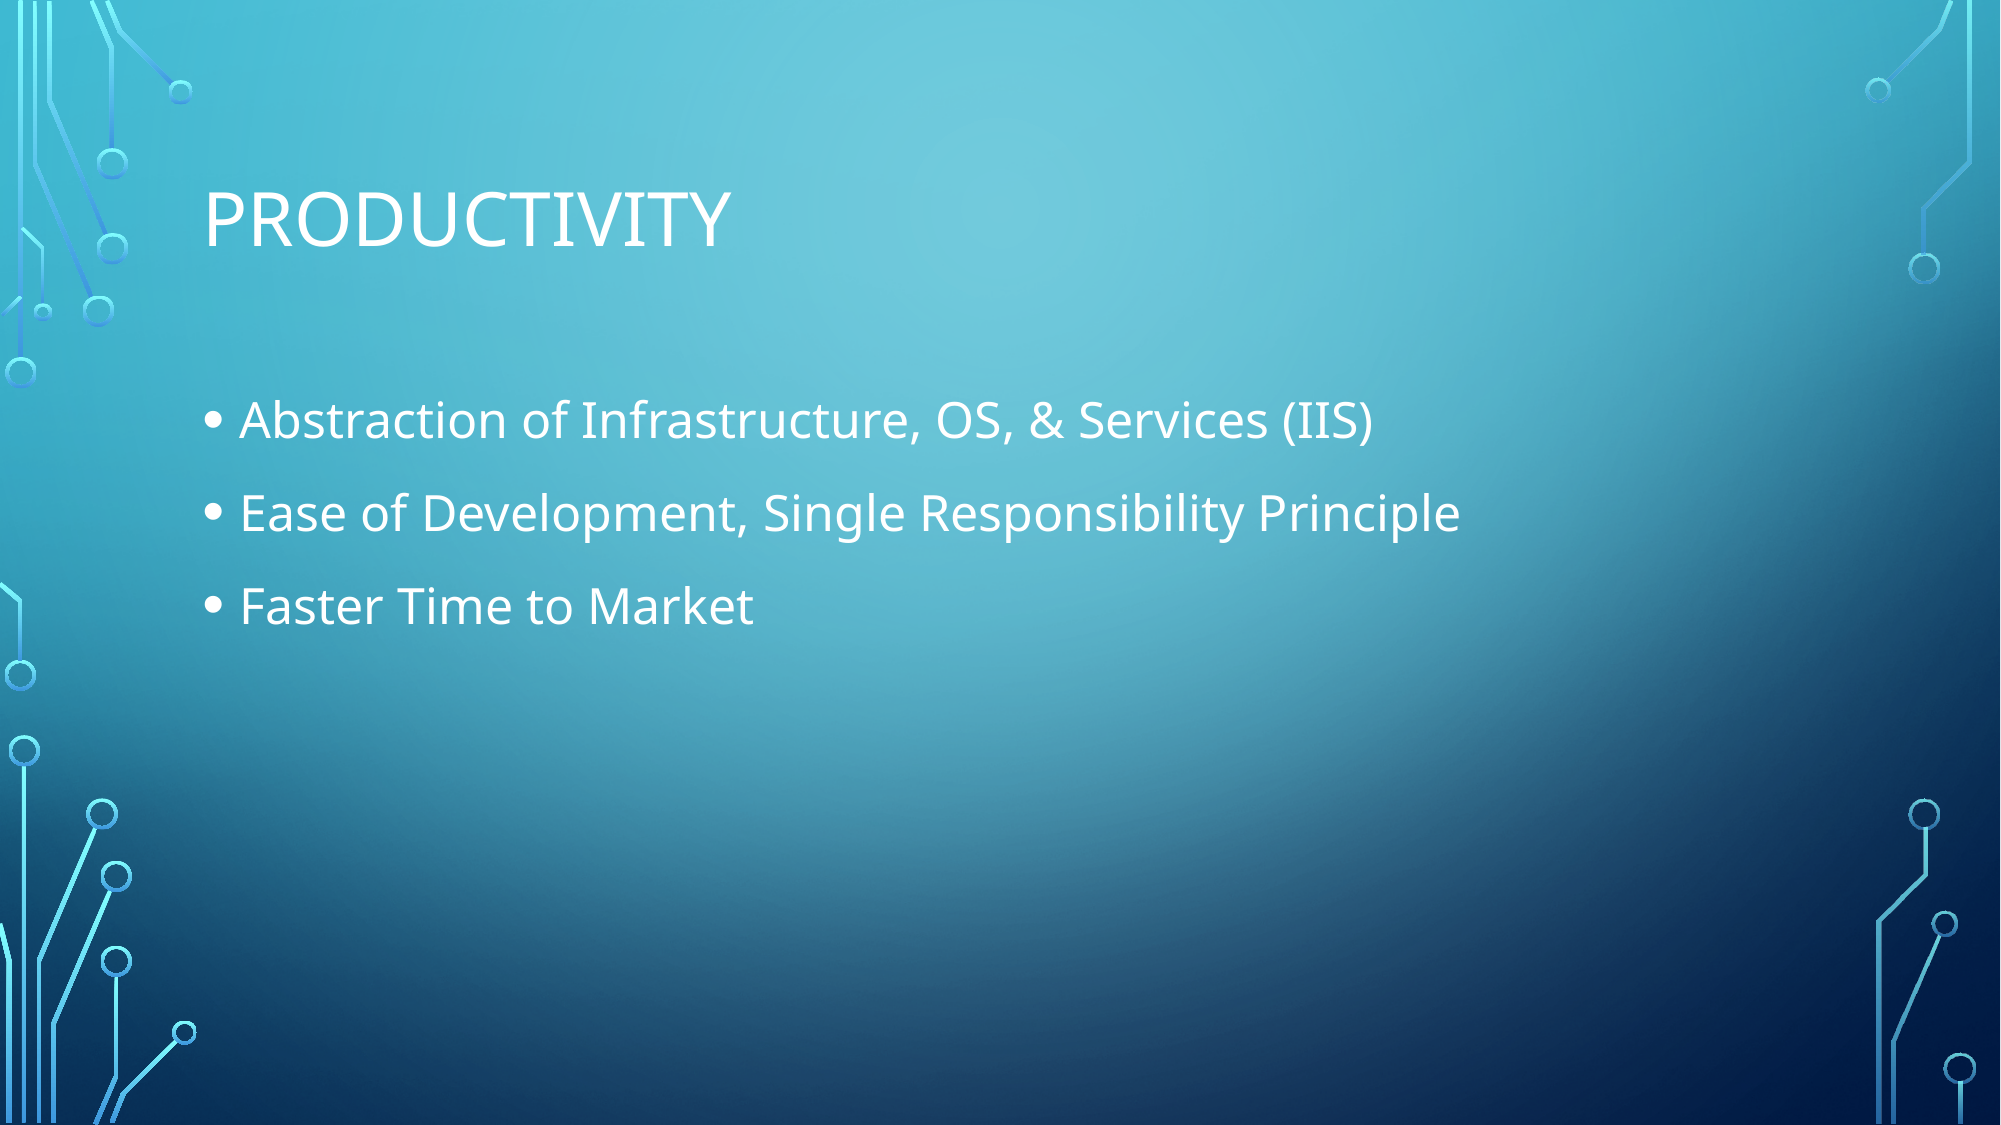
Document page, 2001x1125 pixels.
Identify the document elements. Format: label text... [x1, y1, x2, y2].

title Productivity [187, 101, 1813, 344]
list Abstraction of Infrastructure, OS, & Services (IIS) Ease of Development, Single Responsibility Principle Faster Time to Market [187, 369, 1813, 950]
